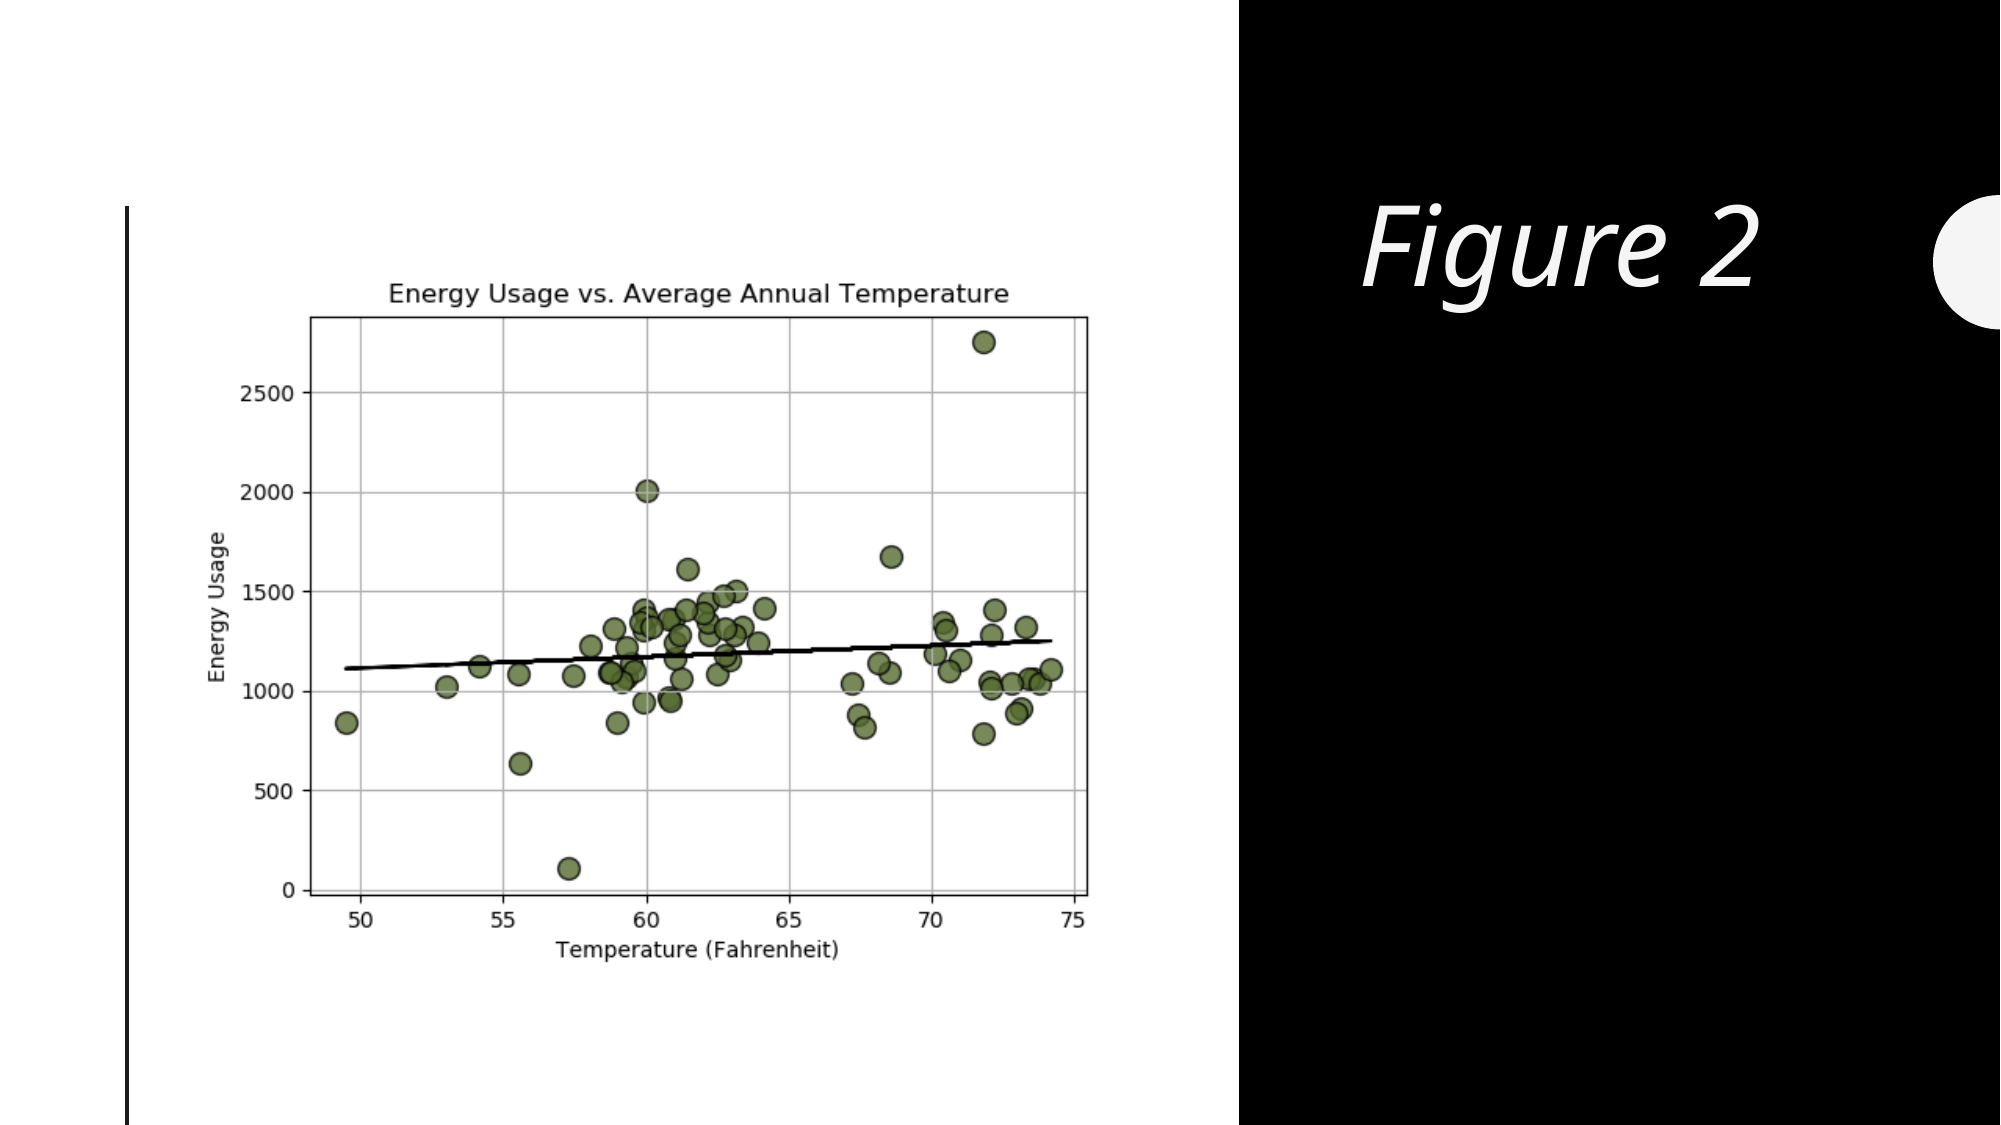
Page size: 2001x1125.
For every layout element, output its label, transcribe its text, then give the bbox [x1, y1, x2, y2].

text_box [0, 0, 1240, 1125]
text_box [1240, 0, 2000, 1125]
title Figure 2 [1343, 187, 1893, 888]
text_box [1933, 195, 2000, 330]
picture [185, 226, 1187, 978]
